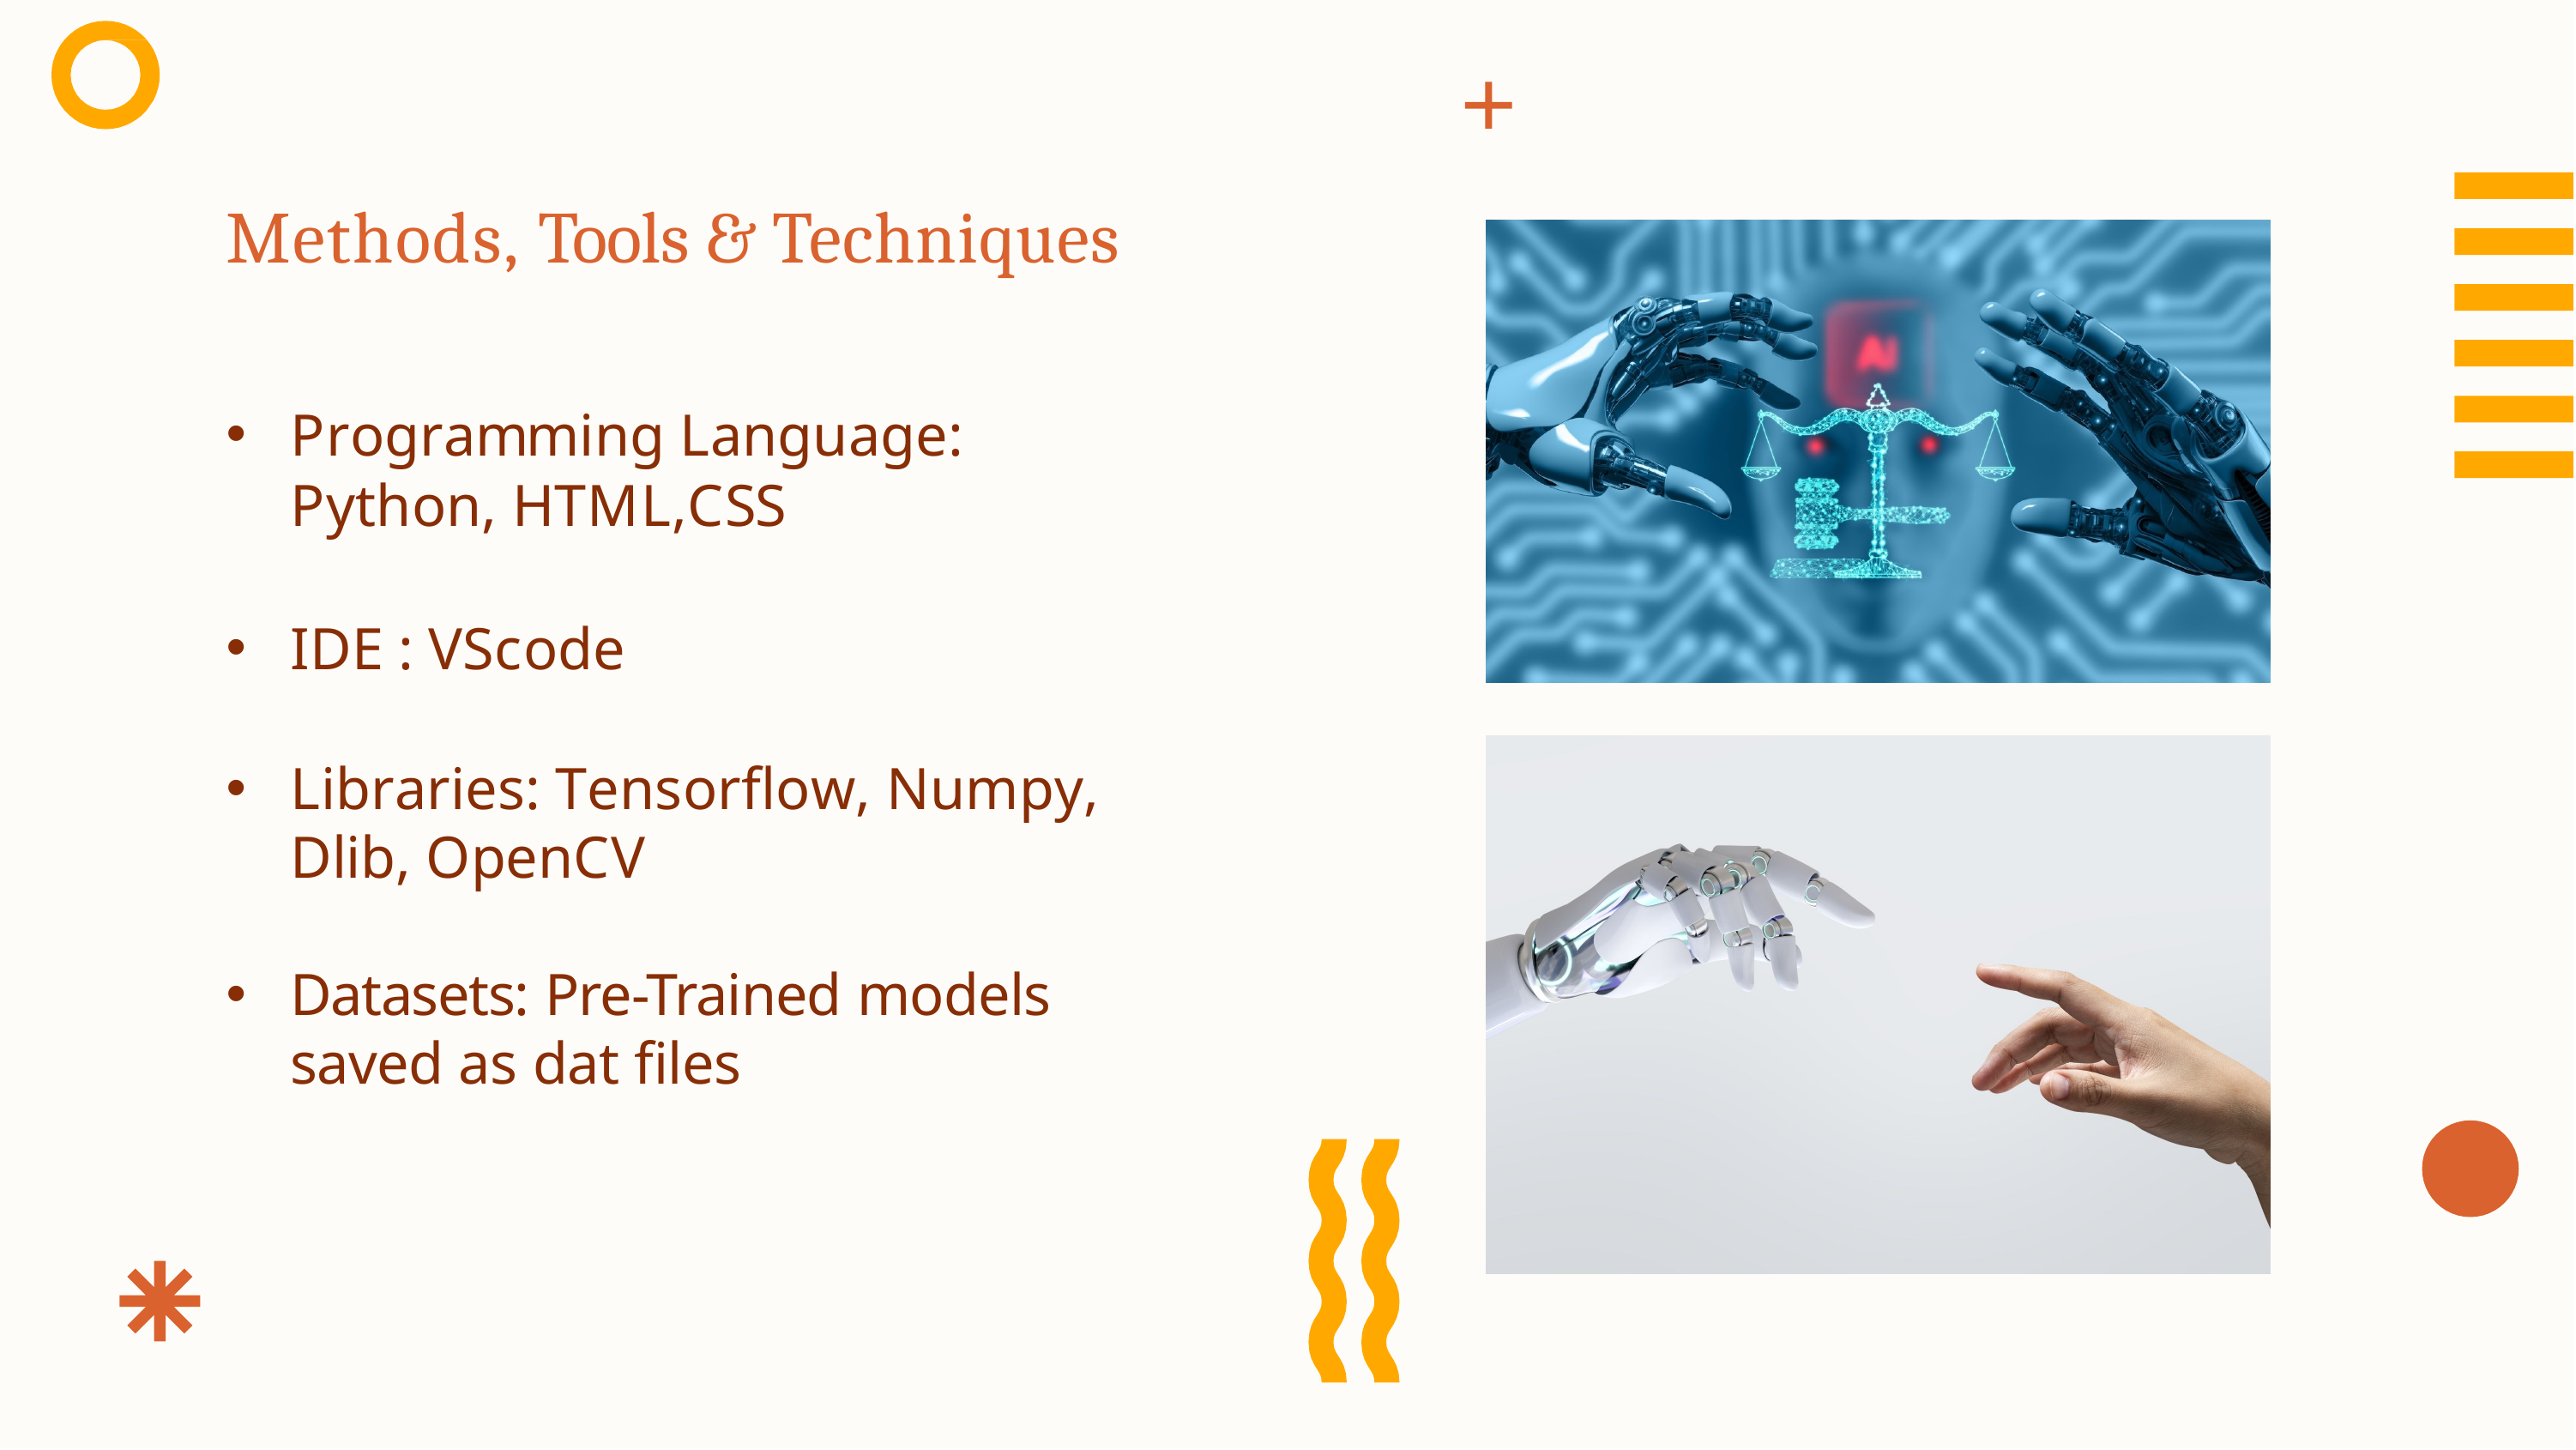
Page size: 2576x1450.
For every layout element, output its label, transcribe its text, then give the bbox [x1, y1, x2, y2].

text_box [2454, 340, 2573, 367]
text_box [1464, 82, 1512, 129]
text_box [2454, 451, 2573, 479]
picture [1486, 735, 2271, 1274]
text_box [2454, 172, 2573, 199]
text_box [2422, 1120, 2519, 1217]
text_box [2454, 284, 2573, 311]
text_box [119, 1260, 201, 1342]
text_box [1360, 1139, 1400, 1383]
text_box [2454, 396, 2573, 423]
text_box [51, 21, 160, 130]
text_box Programming Language: Python, HTML,CSS IDE : VScode Libraries: Tensorflow, Numpy, Dlib, OpenCV Datasets: Pre-Trained models saved as dat files [224, 396, 1212, 1096]
title Methods, Tools & Techniques [224, 188, 1166, 396]
text_box [1308, 1139, 1347, 1383]
text_box [2454, 228, 2573, 256]
picture [1485, 220, 2271, 684]
